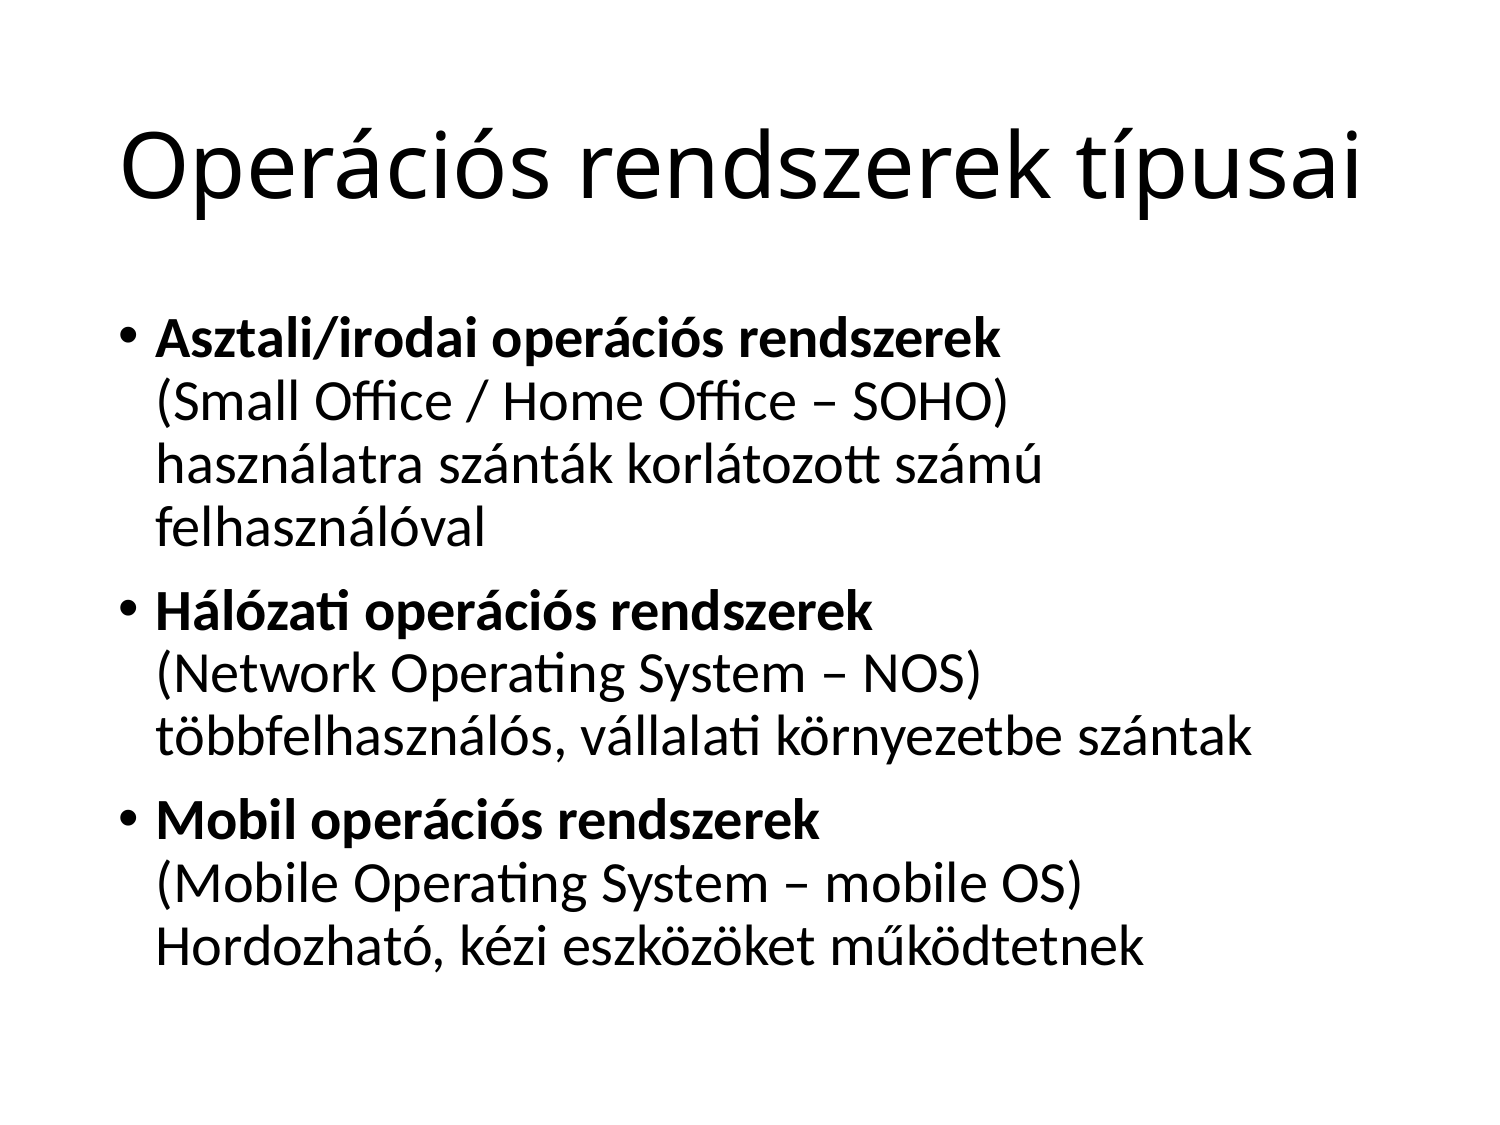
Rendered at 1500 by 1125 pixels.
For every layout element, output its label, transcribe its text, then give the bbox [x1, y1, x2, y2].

title Operációs rendszerek típusai [103, 59, 1397, 278]
list Asztali/irodai operációs rendszerek (Small Office / Home Office – SOHO) használatra szánták korlátozott számú felhasználóval Hálózati operációs rendszerek (Network Operating System – NOS) többfelhasználós, vállalati környezetbe szántak Mobil operációs rendszerek (Mobile Operating System – mobile OS) Hordozható, kézi eszközöket működtetnek [103, 299, 1397, 1014]
